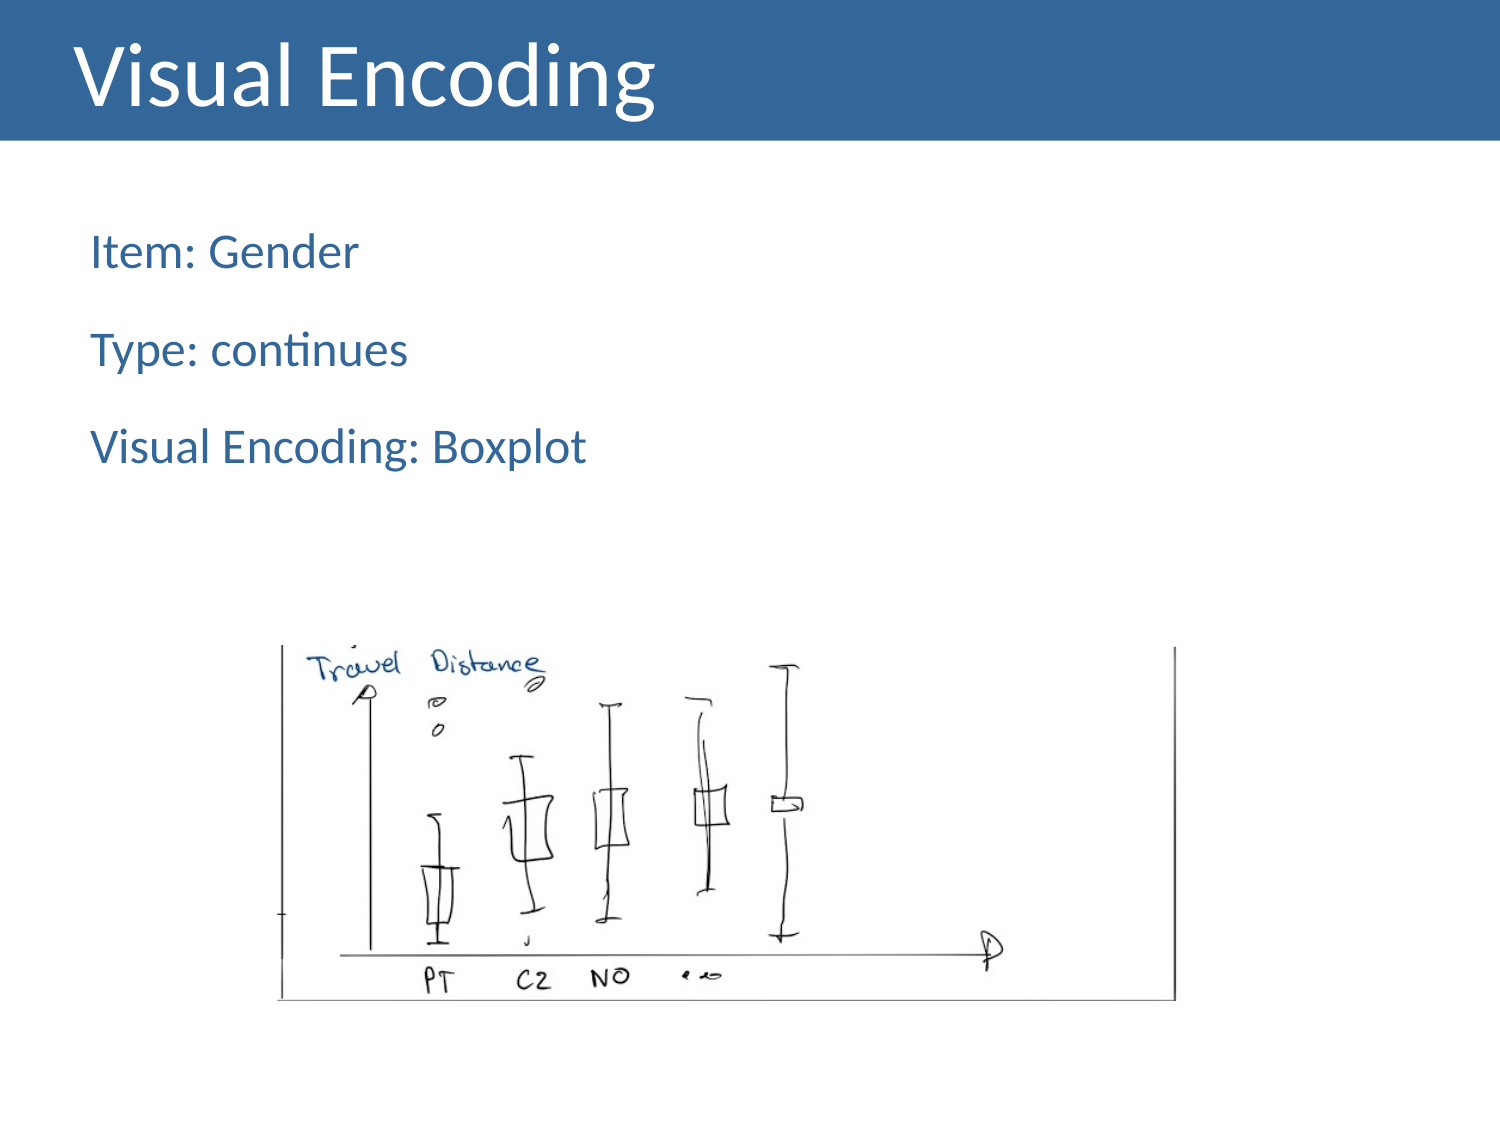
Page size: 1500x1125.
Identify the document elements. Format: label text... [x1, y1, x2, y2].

title Visual Encoding [0, 0, 1500, 141]
picture [277, 644, 1177, 1001]
list Item: Gender Type: continues Visual Encoding: Boxplot [75, 210, 1425, 1067]
